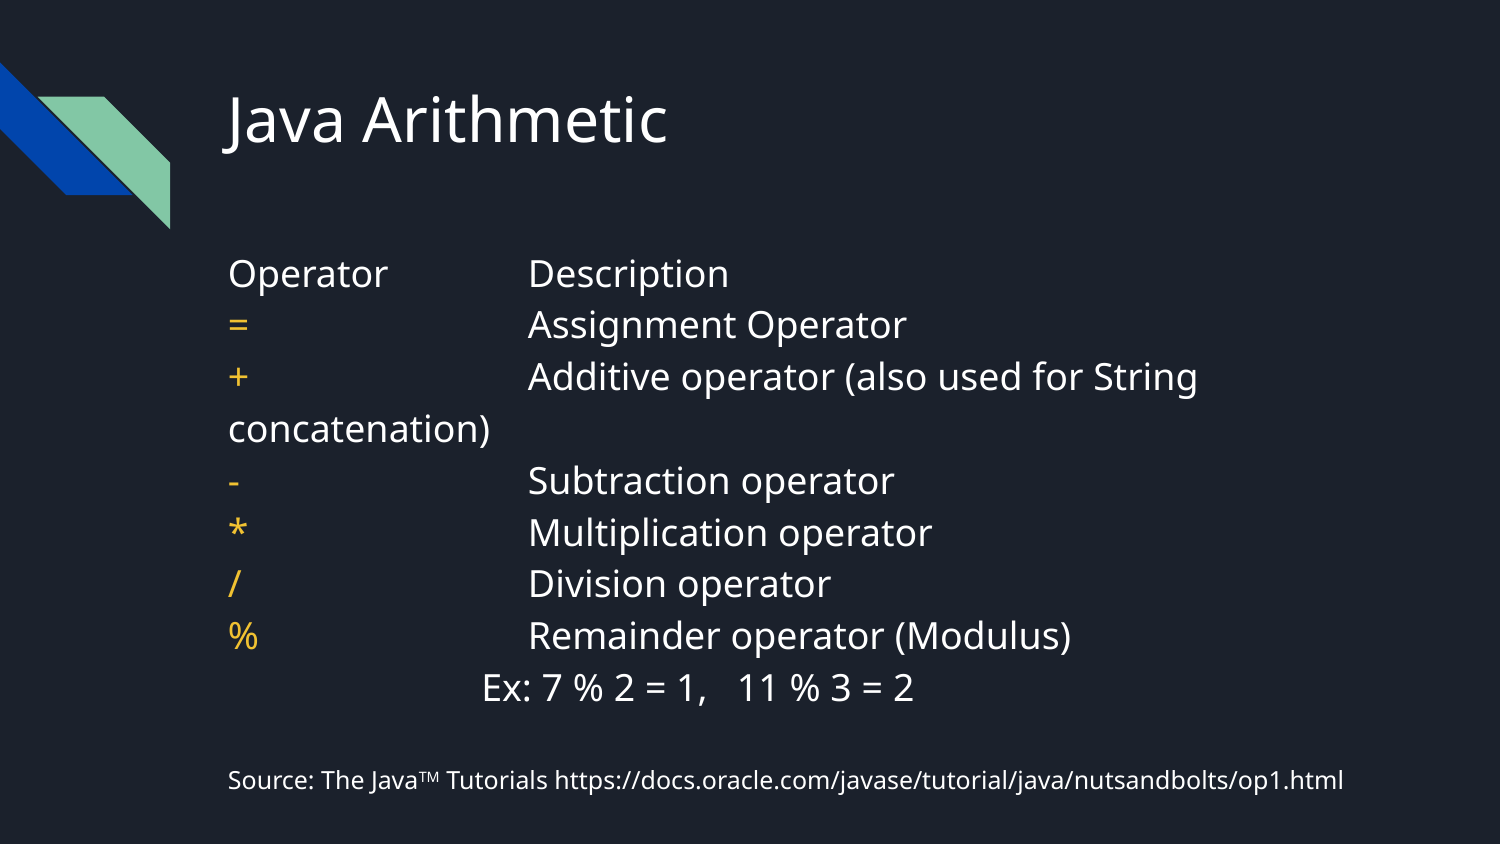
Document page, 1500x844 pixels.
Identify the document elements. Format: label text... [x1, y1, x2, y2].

title Java Arithmetic [212, 64, 1368, 215]
list Operator Description = Assignment Operator + Additive operator (also used for String concatenation) - Subtraction operator * Multiplication operator / Division operator % Remainder operator (Modulus) Ex: 7 % 2 = 1, 11 % 3 = 2 Source: The JavaTM Tutorials https://docs.oracle.com/javase/tutorial/java/nutsandbolts/op1.html [212, 228, 1368, 761]
